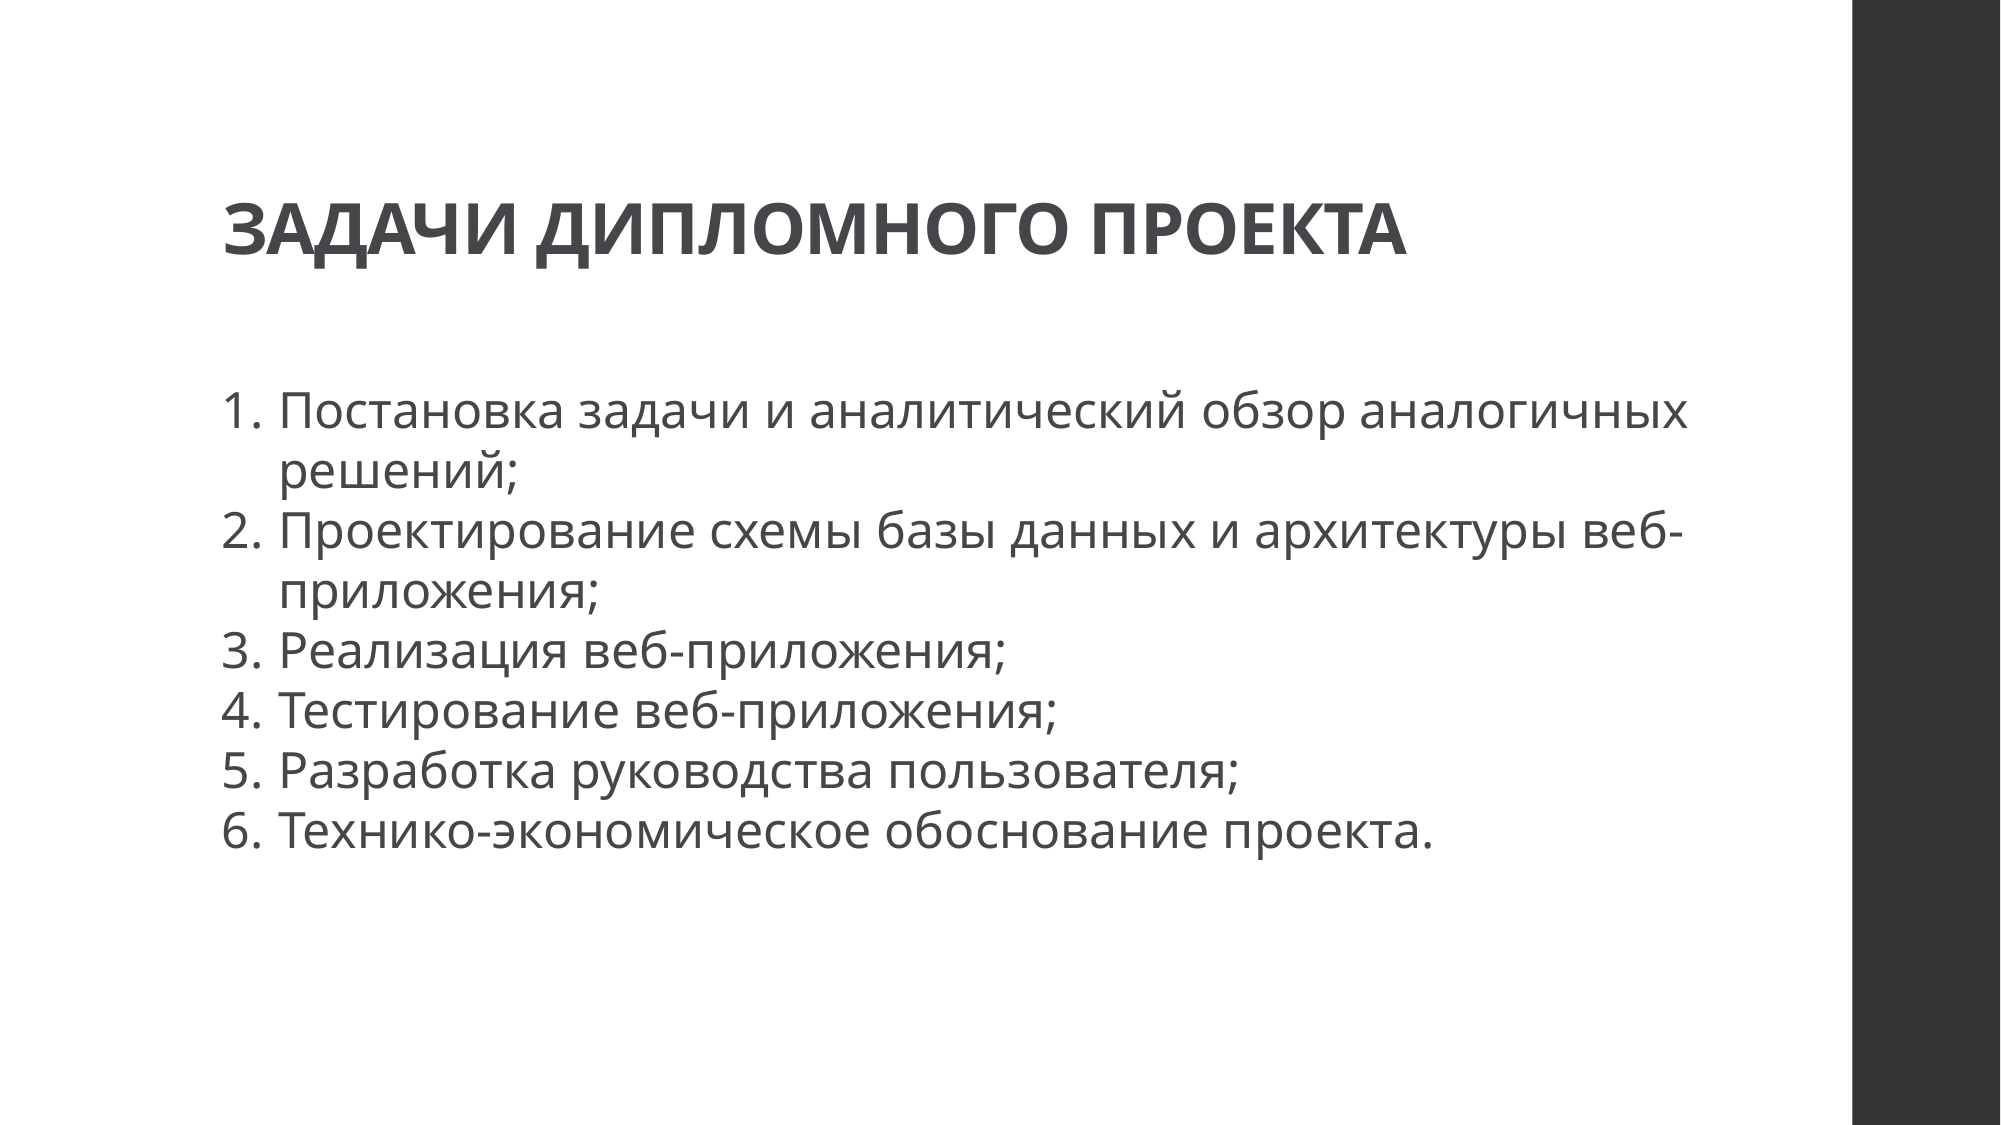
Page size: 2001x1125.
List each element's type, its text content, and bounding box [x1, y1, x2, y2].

title ЗАДАЧИ ДИПЛОМНОГО ПРОЕКТА [206, 60, 1797, 278]
text_box Постановка задачи и аналитический обзор аналогичных решений; Проектирование схемы базы данных и архитектуры веб-приложения; Реализация веб-приложения; Тестирование веб-приложения; Разработка руководства пользователя; Технико-экономическое обоснование проекта. [206, 371, 1846, 867]
